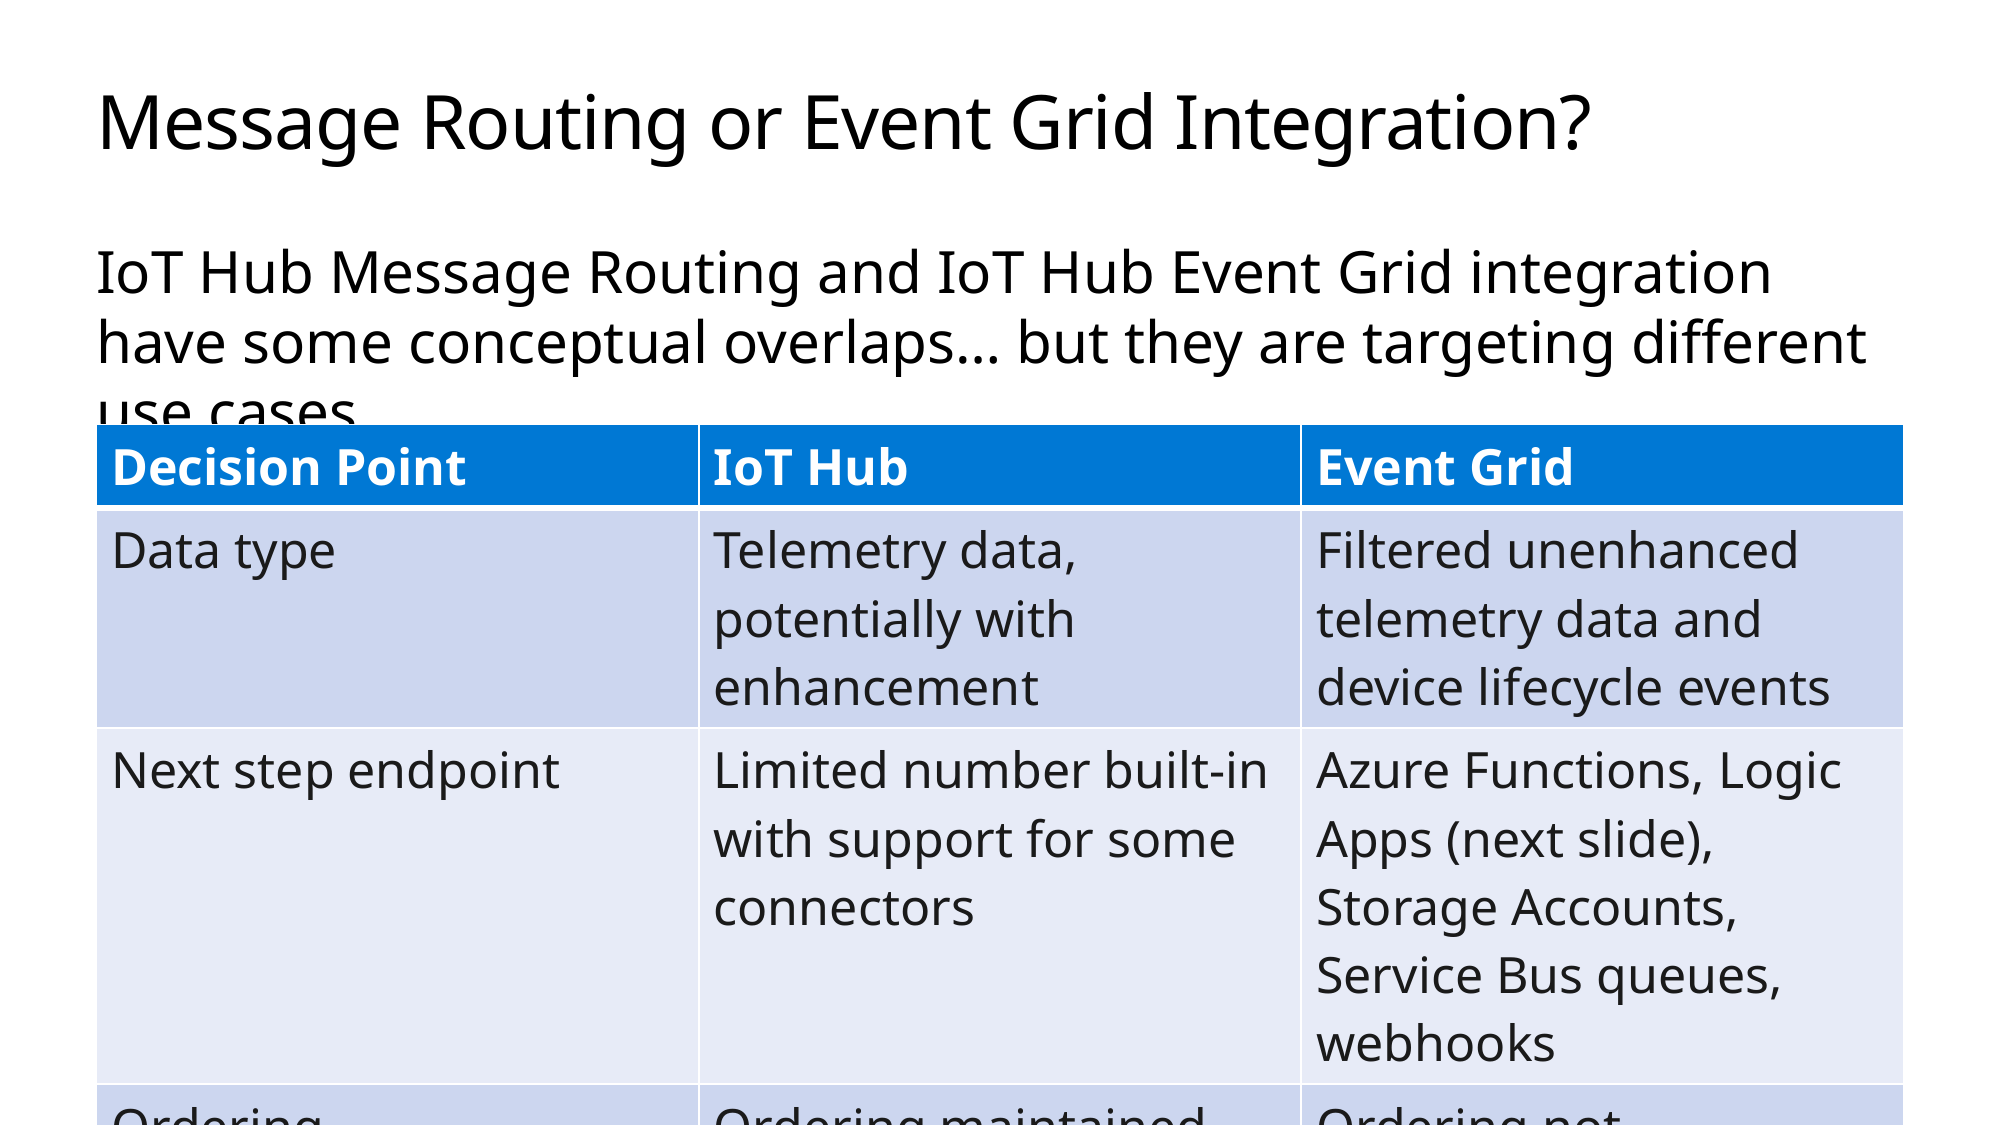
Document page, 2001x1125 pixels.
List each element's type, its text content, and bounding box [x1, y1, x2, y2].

table_header Decision Point [97, 425, 698, 505]
table_cell Limited number built-in with support for some connectors [700, 729, 1300, 1083]
table_cell Ordering [97, 1085, 698, 1125]
table_header IoT Hub [700, 425, 1300, 505]
list IoT Hub Message Routing and IoT Hub Event Grid integration have some conceptual overlaps… but they are targeting different use cases… [96, 235, 1904, 424]
table_cell Next step endpoint [97, 729, 698, 1083]
title Message Routing or Event Grid Integration? [96, 75, 1904, 166]
table_cell Ordering maintained [700, 1085, 1300, 1125]
table_cell Telemetry data, potentially with enhancement [700, 511, 1300, 727]
table_cell Ordering not guaranteed [1302, 1085, 1903, 1125]
table_cell Data type [97, 511, 698, 727]
table_header Event Grid [1302, 425, 1903, 505]
table_cell Azure Functions, Logic Apps (next slide), Storage Accounts, Service Bus queues, webhooks [1302, 729, 1903, 1083]
table_cell Filtered unenhanced telemetry data and device lifecycle events [1302, 511, 1903, 727]
